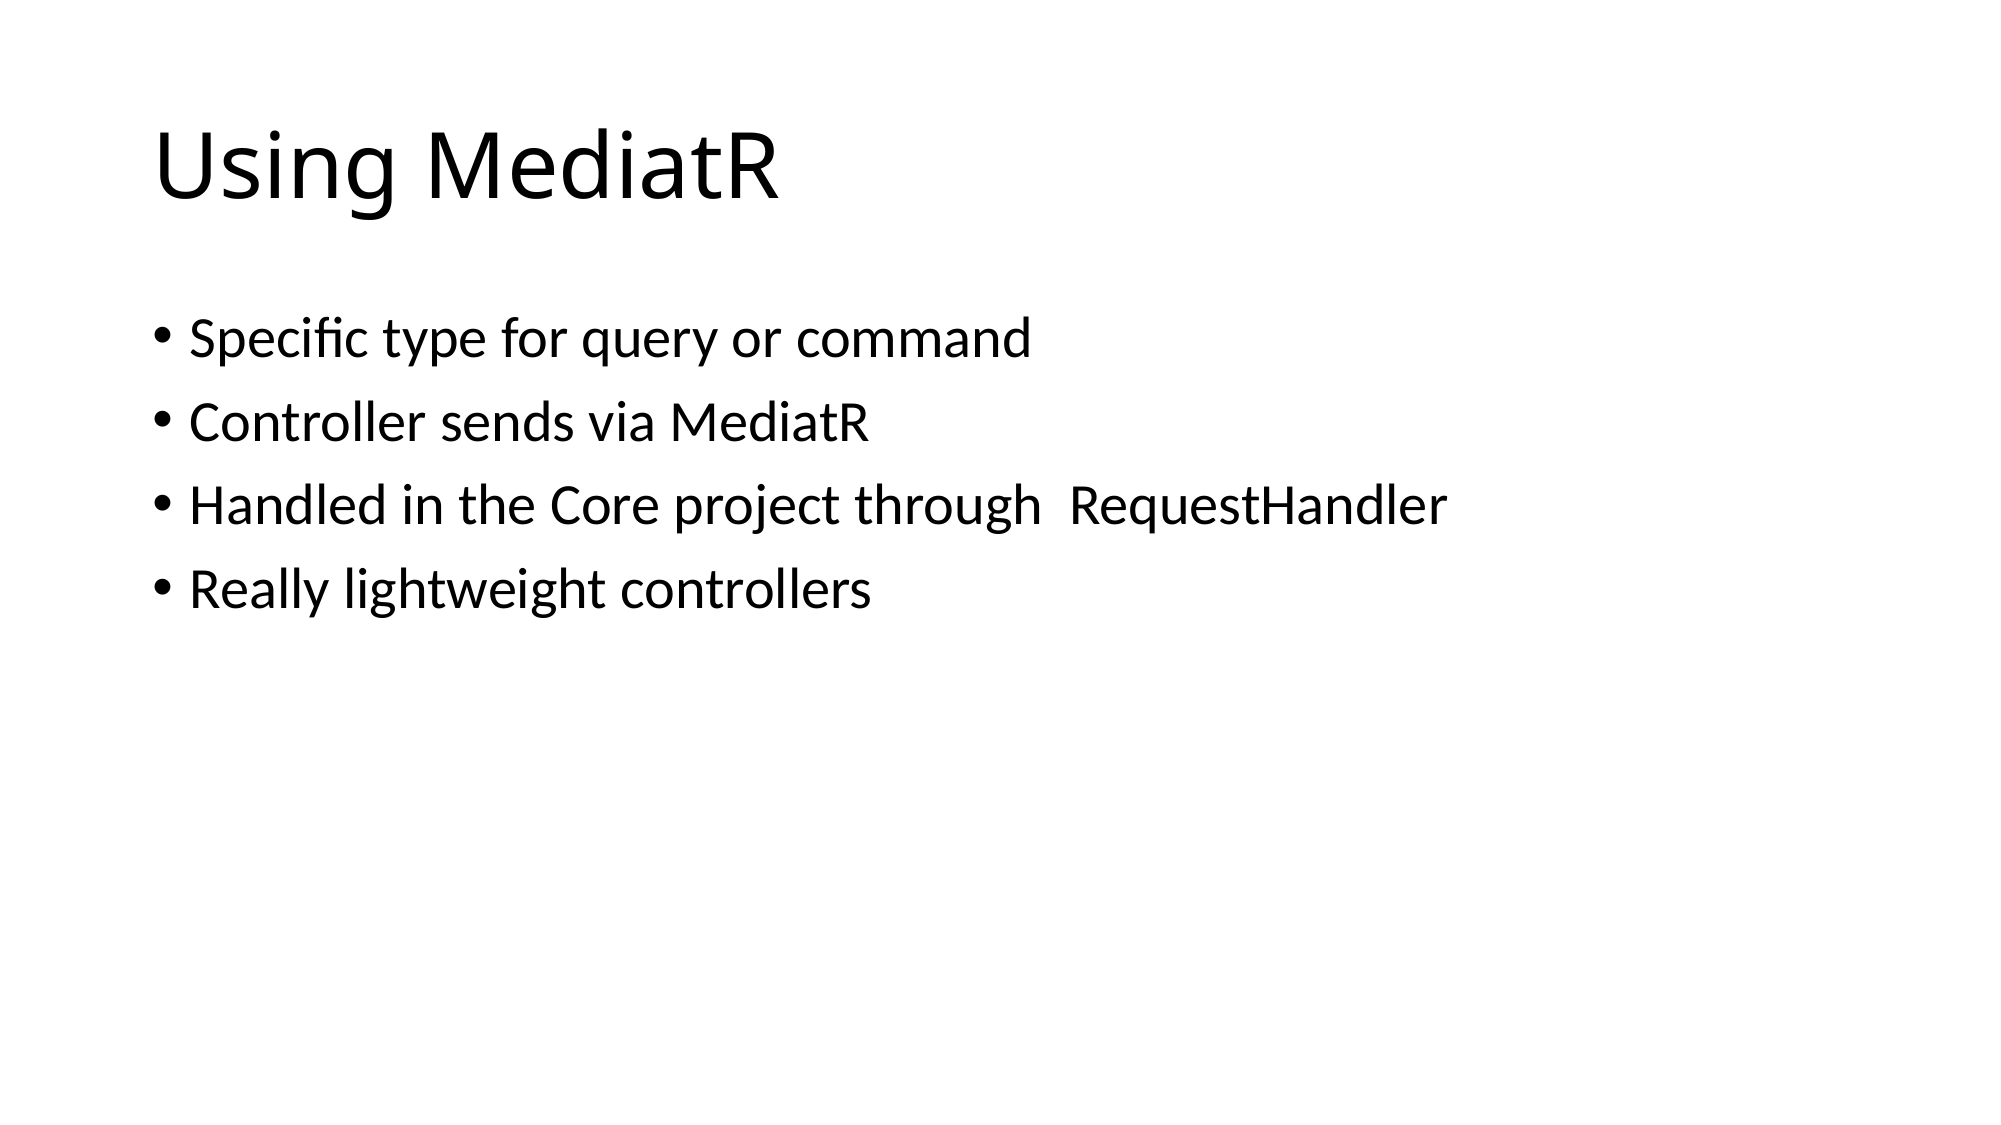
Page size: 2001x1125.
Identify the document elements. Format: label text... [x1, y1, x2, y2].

list Specific type for query or command Controller sends via MediatR Handled in the Core project through RequestHandler Really lightweight controllers [137, 299, 1863, 1014]
title Using MediatR [137, 59, 1863, 278]
